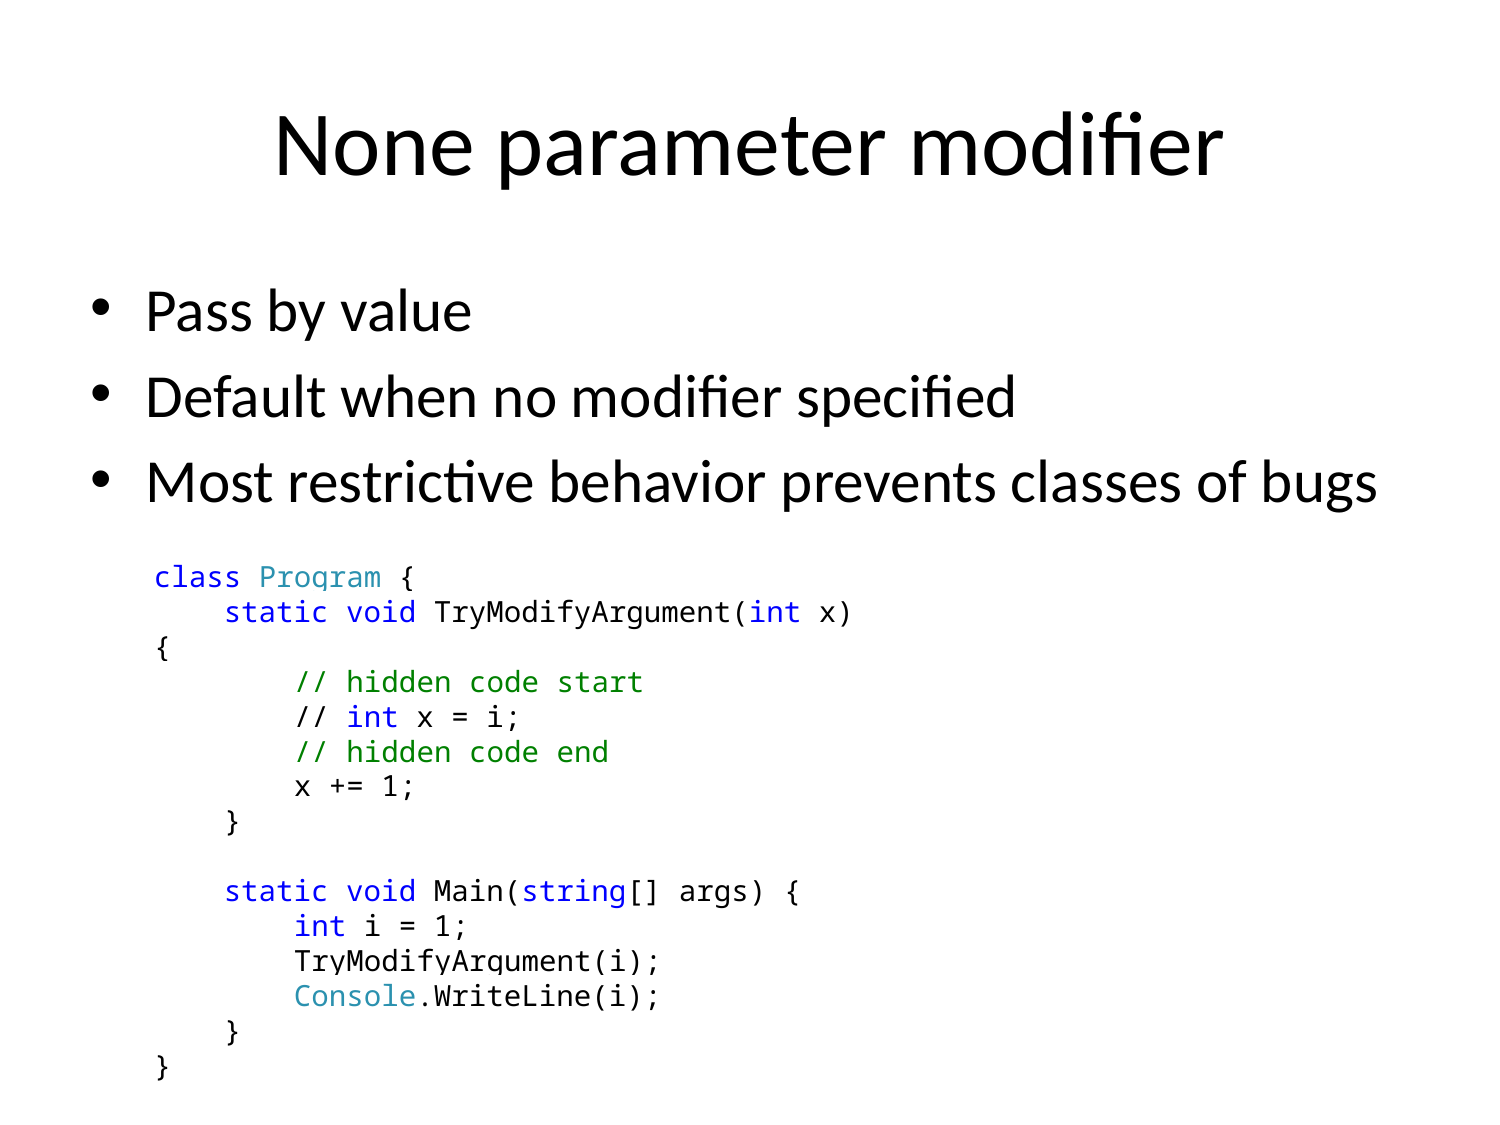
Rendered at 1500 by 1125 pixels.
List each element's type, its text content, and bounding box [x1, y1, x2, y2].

title None parameter modifier [75, 45, 1425, 233]
text_box class Program { static void TryModifyArgument(int x) { // hidden code start // int x = i; // hidden code end x += 1; } static void Main(string[] args) { int i = 1; TryModifyArgument(i); Console.WriteLine(i); } } [139, 550, 872, 1090]
list Pass by value Default when no modifier specified Most restrictive behavior prevents classes of bugs [75, 262, 1425, 528]
